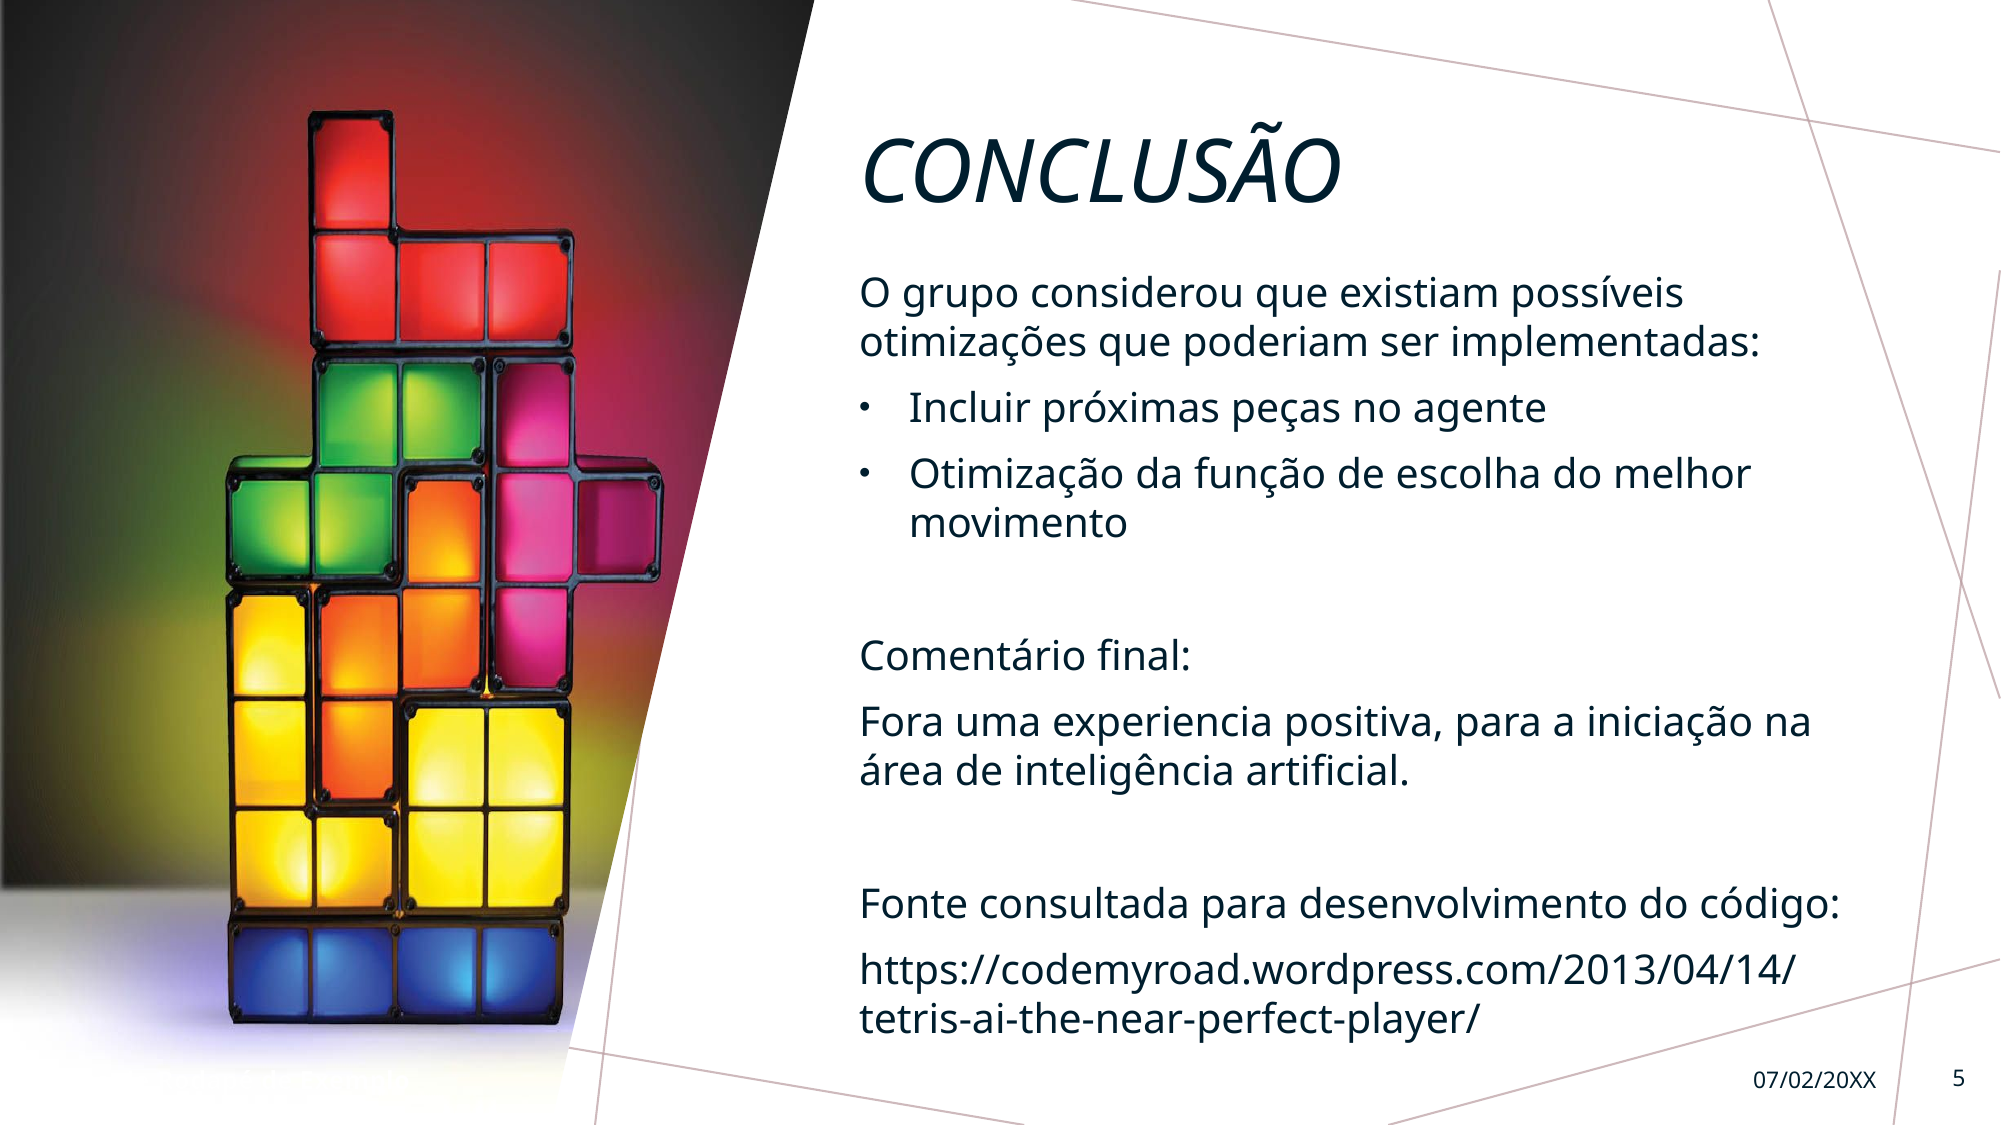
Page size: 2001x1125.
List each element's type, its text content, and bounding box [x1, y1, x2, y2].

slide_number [1203, 1049, 1892, 1110]
picture [0, 0, 815, 1122]
list O grupo considerou que existiam possíveis otimizações que poderiam ser implementadas: Incluir próximas peças no agente Otimização da função de escolha do melhor movimento Comentário final: Fora uma experiencia positiva, para a iniciação na área de inteligência artificial. Fonte consultada para desenvolvimento do código: https://codemyroad.wordpress.com/2013/04/14/tetris-ai-the-near-perfect-player/ [844, 258, 1868, 1050]
slide_number 5 [1903, 1049, 1981, 1110]
title Conclusão [844, 119, 1868, 230]
